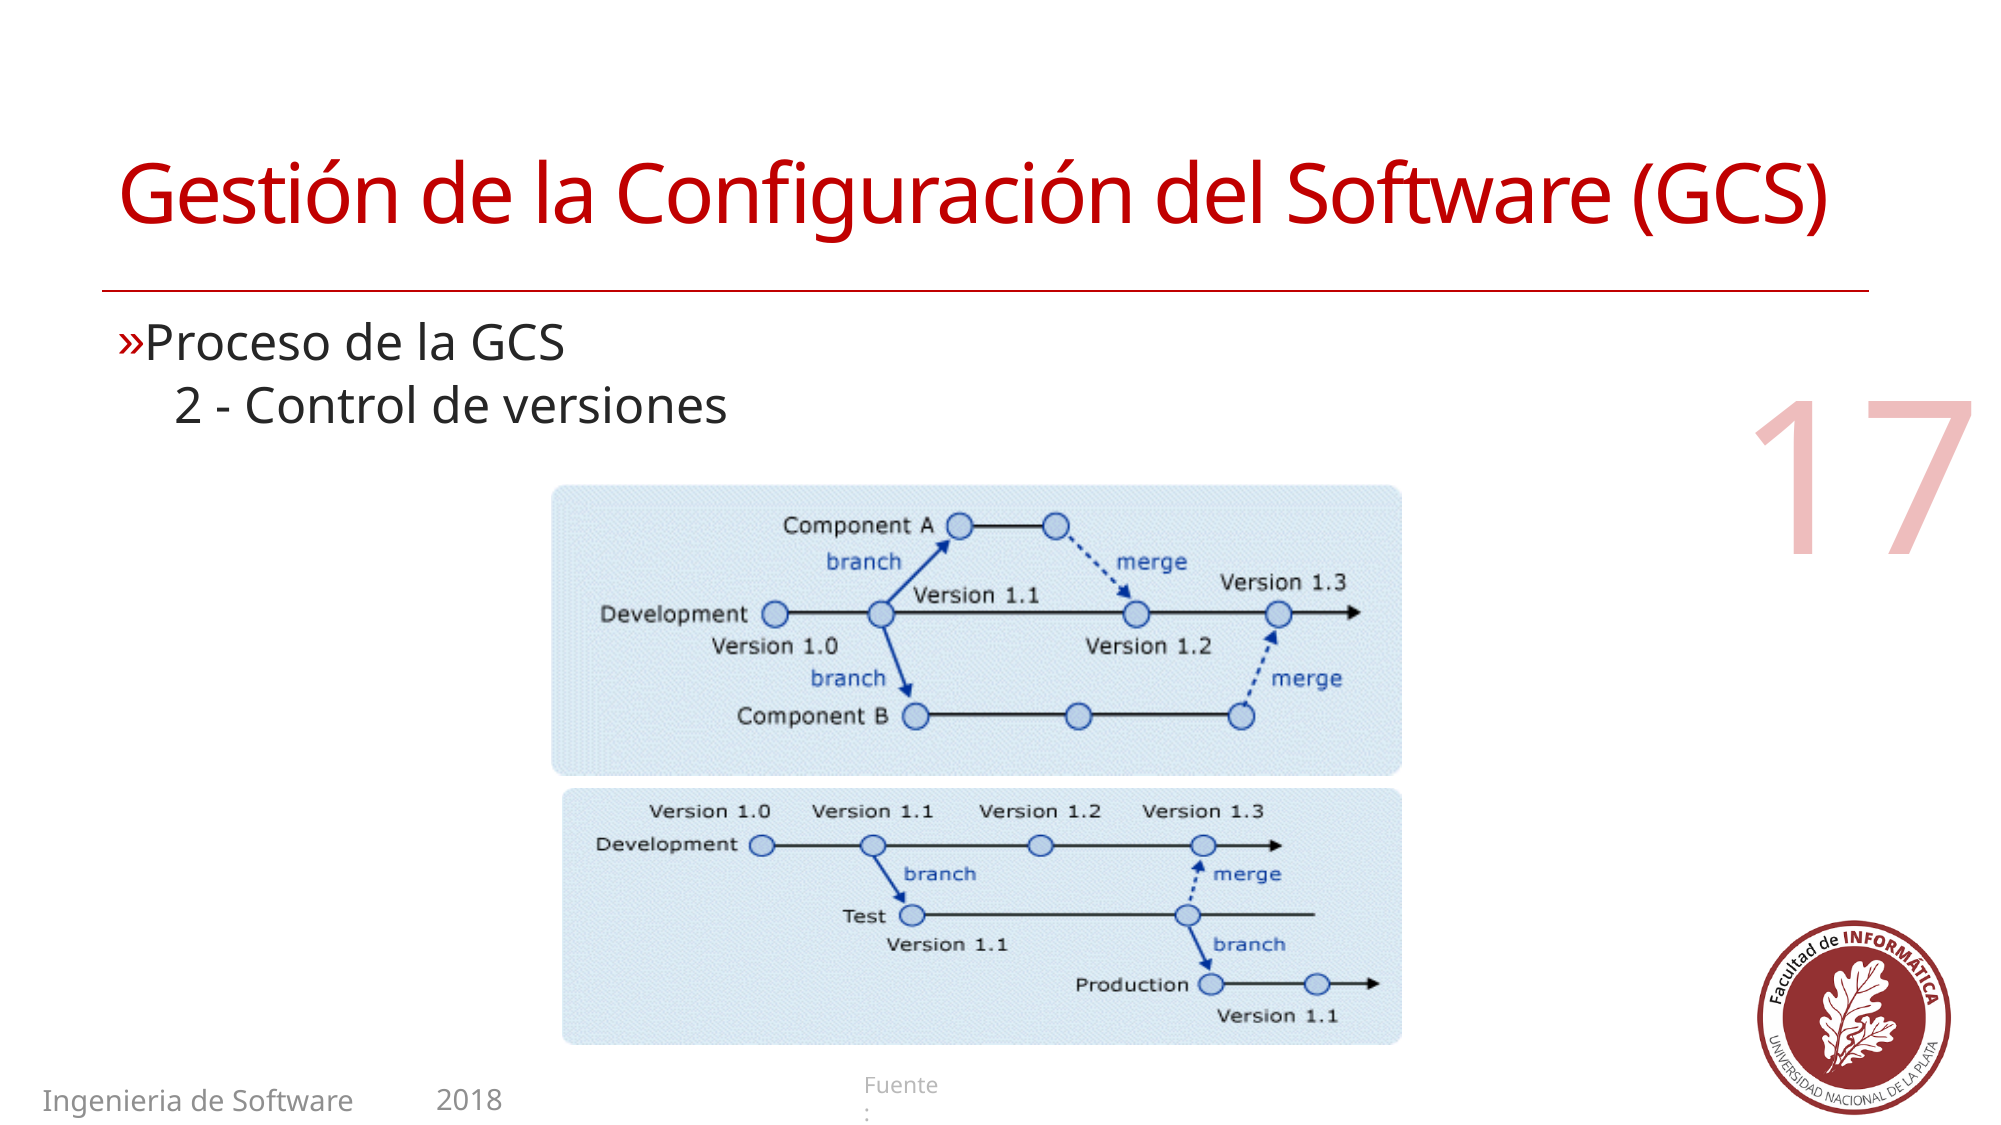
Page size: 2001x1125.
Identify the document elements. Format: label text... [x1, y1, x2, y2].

picture [562, 788, 1402, 1046]
list Proceso de la GCS 2 - Control de versiones [102, 312, 1709, 1047]
slide_number 2018 [421, 1073, 557, 1116]
footer Ingenieria de Software II [27, 1075, 382, 1111]
picture [1757, 920, 1956, 1116]
title Gestión de la Configuración del Software (GCS) [102, 105, 1870, 291]
slide_number 17 [1709, 467, 1998, 640]
picture [550, 484, 1402, 776]
